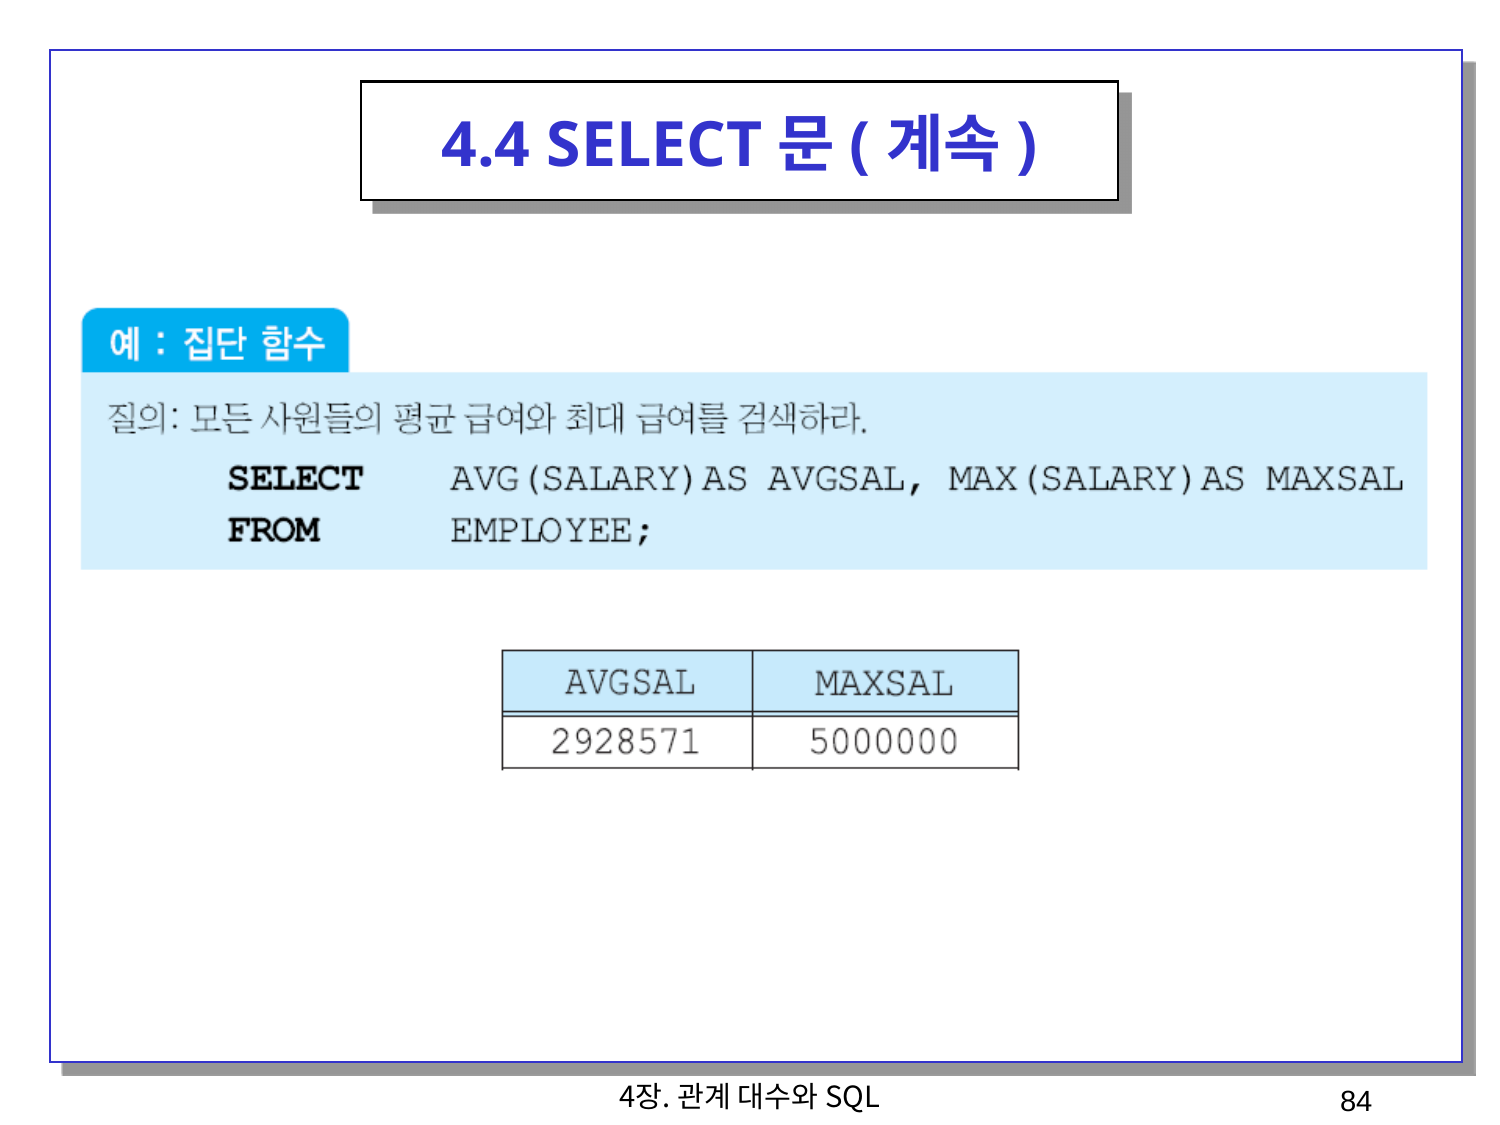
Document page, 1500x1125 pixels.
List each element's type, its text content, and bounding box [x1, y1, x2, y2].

slide_number 84 [1074, 1074, 1388, 1125]
footer 4장. 관계 대수와 SQL [512, 1074, 988, 1125]
text_box 4.4 SELECT문(계속) [361, 81, 1118, 201]
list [75, 302, 1437, 780]
